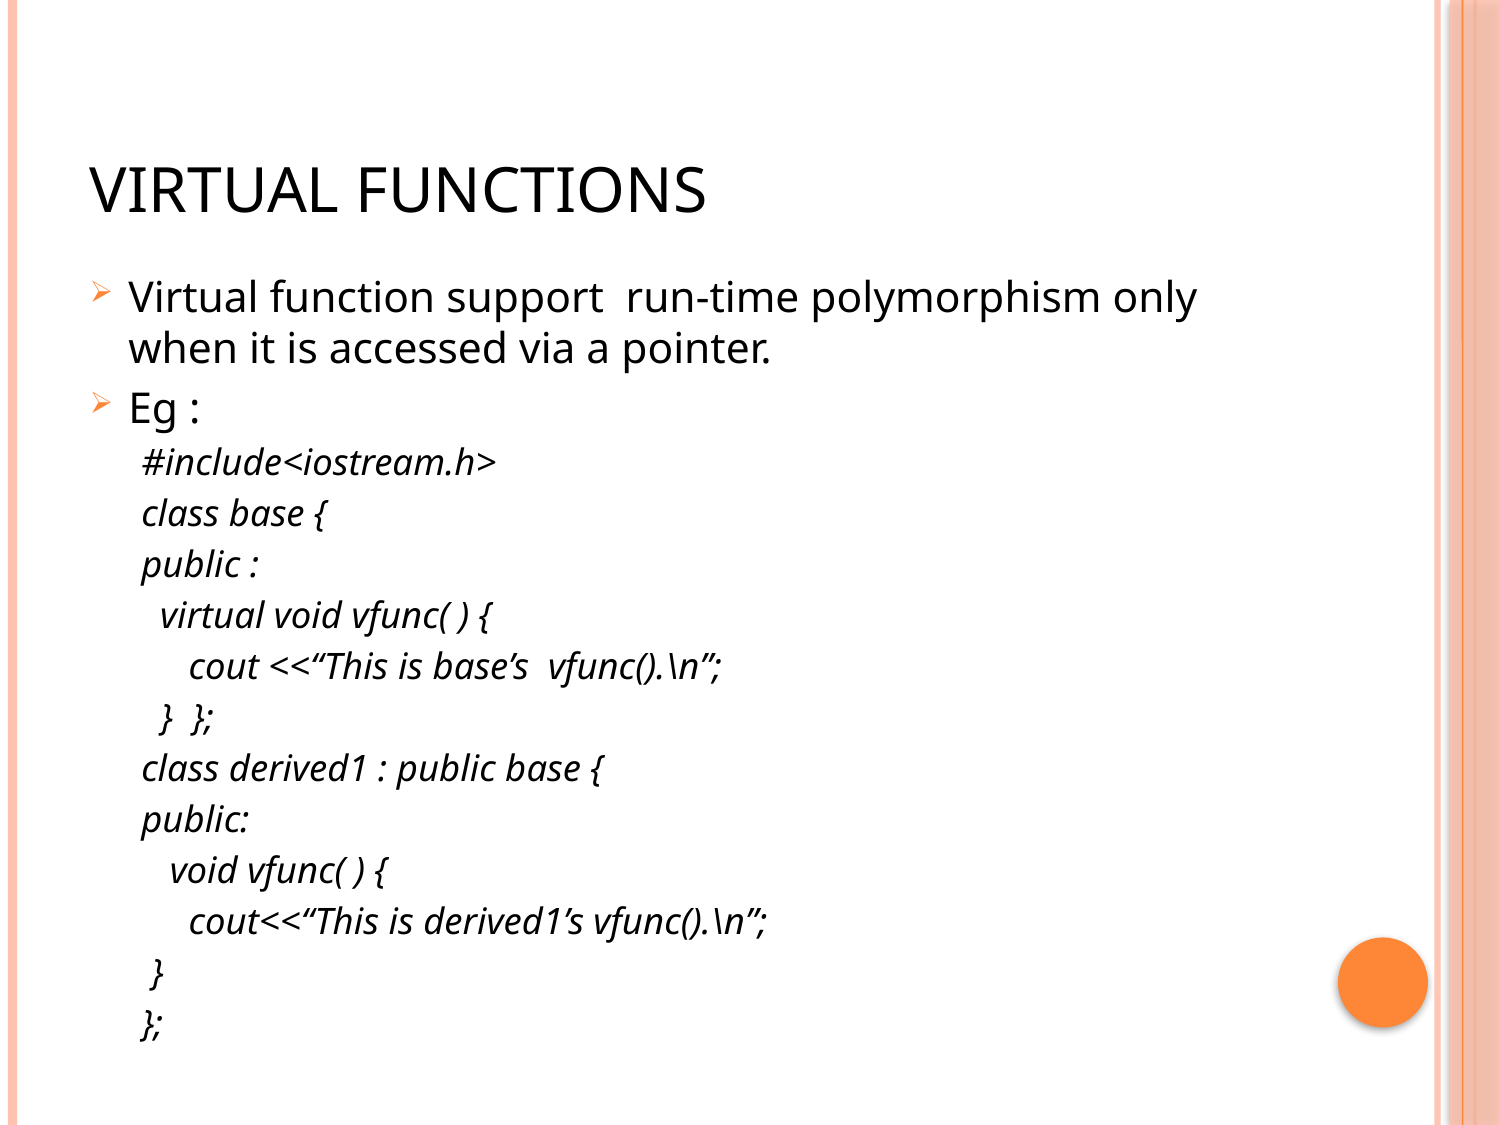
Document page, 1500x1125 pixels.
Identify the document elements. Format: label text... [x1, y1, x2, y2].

title Virtual functions [75, 45, 1300, 233]
list Virtual function support run-time polymorphism only when it is accessed via a pointer. Eg : #include<iostream.h> class base { public : virtual void vfunc( ) { cout <<“This is base’s vfunc().\n”; } }; class derived1 : public base { public: void vfunc( ) { cout<<“This is derived1’s vfunc().\n”; } }; [75, 262, 1300, 1062]
